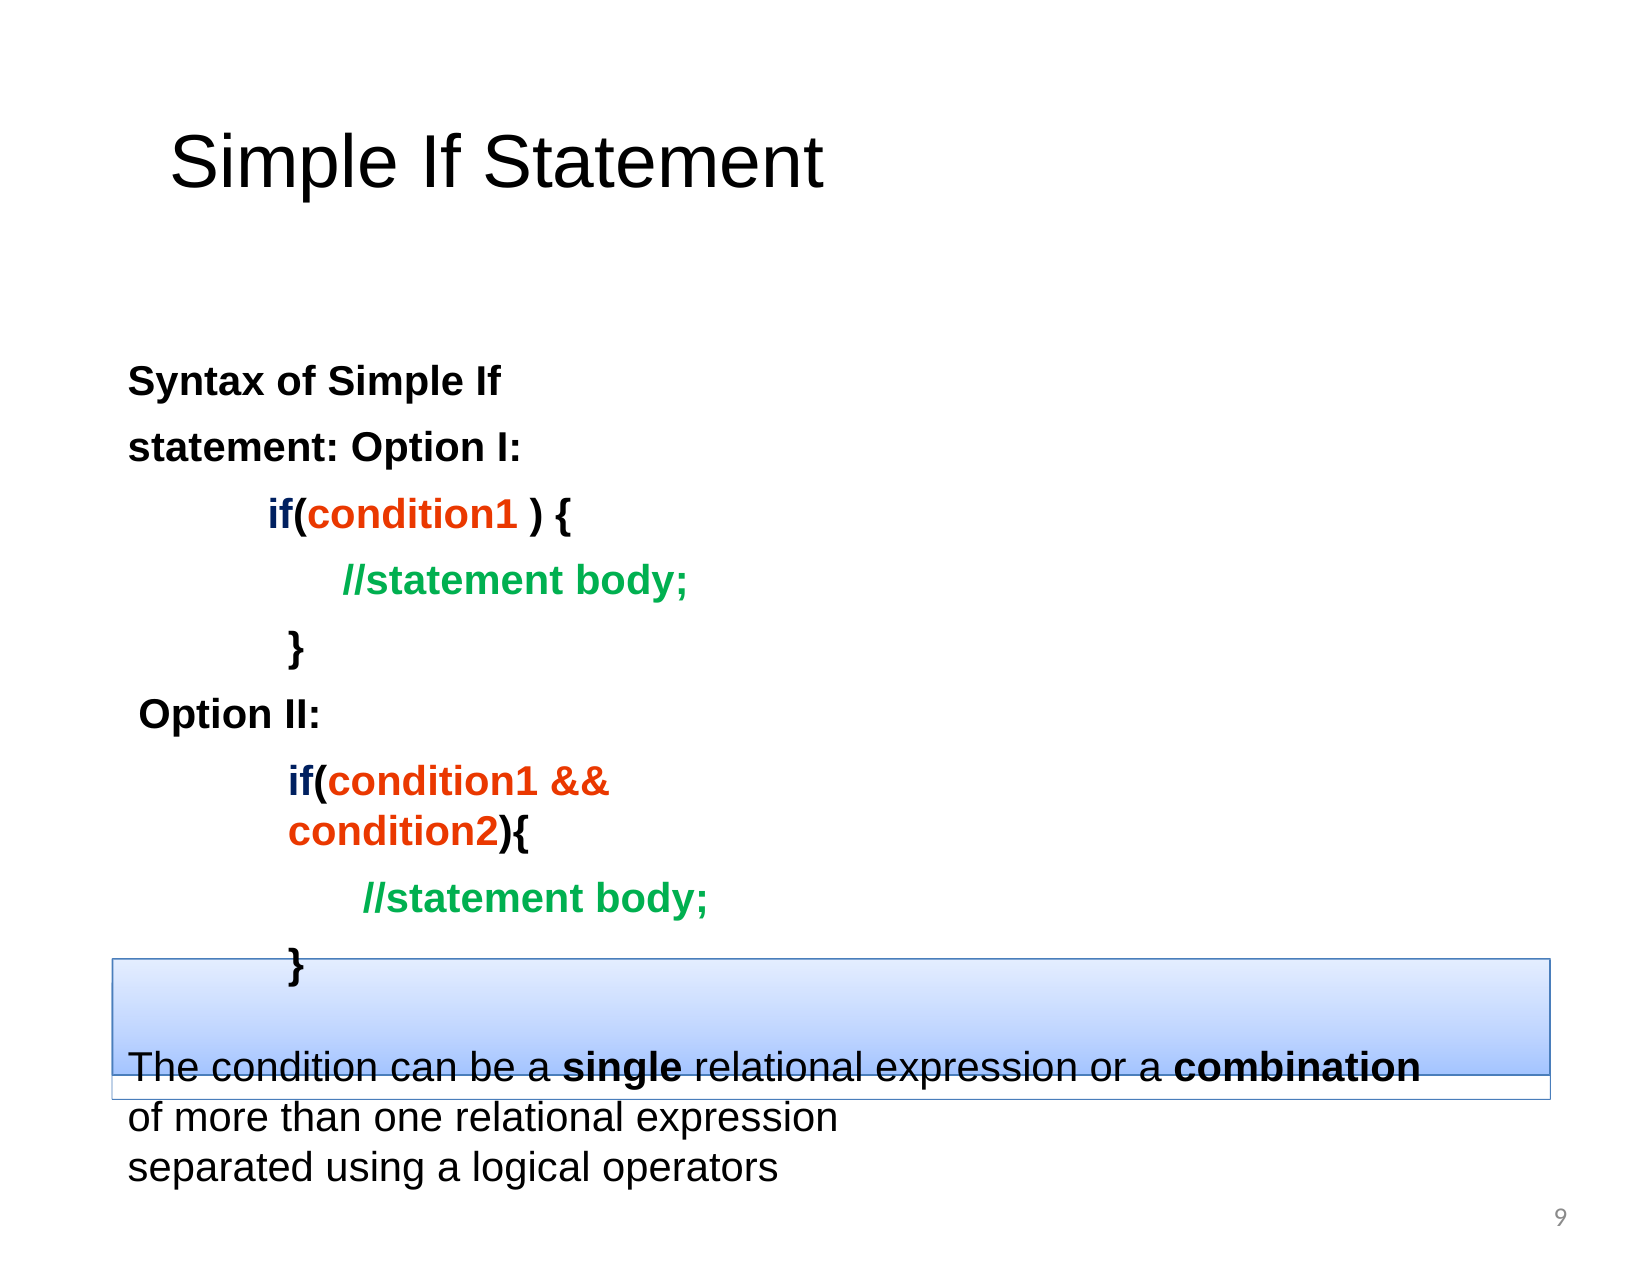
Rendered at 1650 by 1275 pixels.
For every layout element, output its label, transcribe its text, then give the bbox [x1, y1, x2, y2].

text_box [1477, 960, 1549, 1074]
text_box [111, 958, 125, 1076]
title Simple If Statement [0, 51, 1398, 265]
text_box [114, 960, 125, 1074]
text_box Syntax of Simple If statement: Option I: if(condition1 ) { //statement body; } Option II: if(condition1 && condition2){ //statement body; } The condition can be a single relational expression or a combination of more than one relational expression separated using a logical operators [125, 337, 1477, 1190]
slide_number 9 [1182, 845, 1568, 1275]
